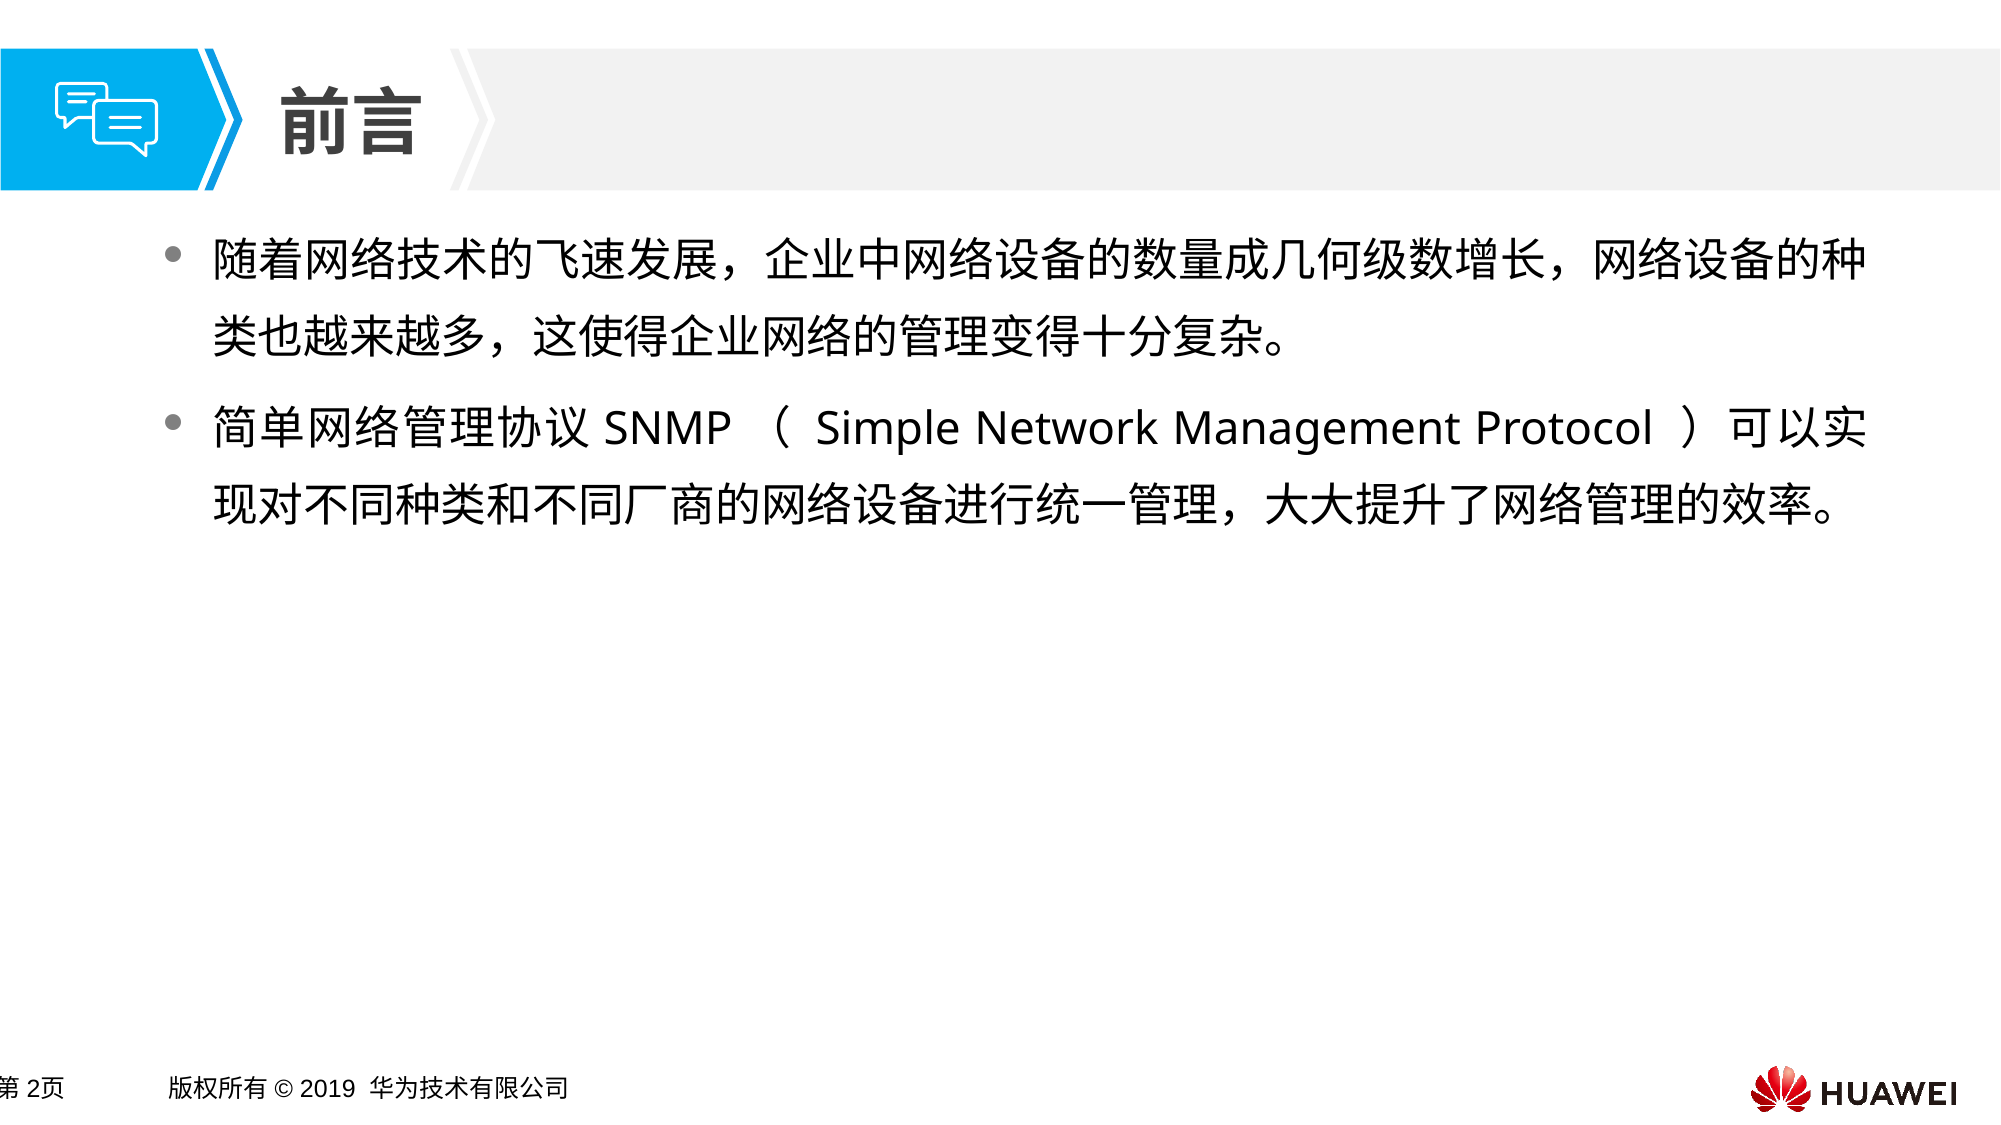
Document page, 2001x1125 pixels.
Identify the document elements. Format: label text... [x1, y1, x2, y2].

list 随着网络技术的飞速发展，企业中网络设备的数量成几何级数增长，网络设备的种类也越来越多，这使得企业网络的管理变得十分复杂。 简单网络管理协议SNMP（ Simple Network Management Protocol ）可以实现对不同种类和不同厂商的网络设备进行统一管理，大大提升了网络管理的效率。 [149, 202, 1882, 971]
picture [1751, 1066, 1956, 1112]
